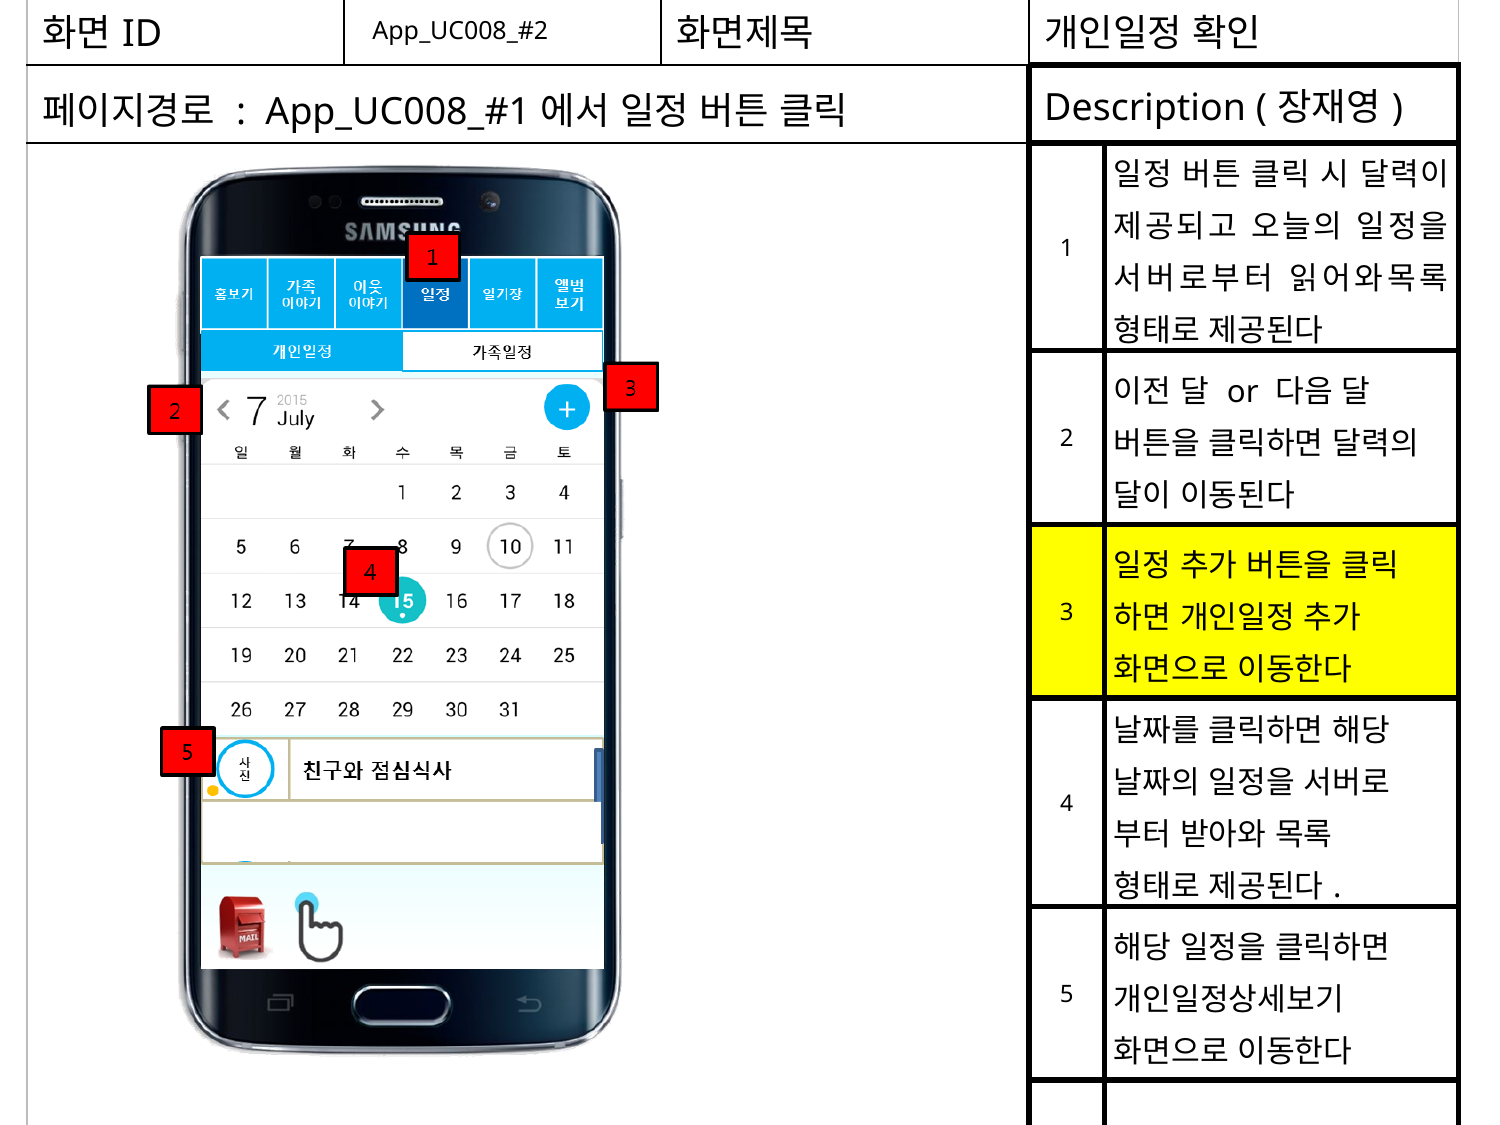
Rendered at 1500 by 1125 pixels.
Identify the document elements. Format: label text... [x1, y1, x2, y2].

table_cell [28, 144, 1026, 1125]
table_cell 해당 일정을 클릭하면 개인일정상세보기 화면으로 이동한다 [1107, 909, 1456, 1077]
table_header 화면ID [28, 0, 343, 64]
table_header App_UC008_#2 [345, 0, 660, 64]
table_cell [1032, 1083, 1102, 1125]
table_cell 4 [1032, 701, 1102, 904]
table_cell 2 [1032, 353, 1102, 522]
table_header 화면제목 [662, 0, 1028, 64]
table_cell [1107, 1083, 1456, 1125]
table_cell 일정 버튼 클릭 시 달력이 제공되고 오늘의 일정을 서버로부터 읽어와목록 형태로 제공된다 [1107, 146, 1456, 348]
table_cell Description (장재영) [1032, 68, 1456, 140]
table_cell 페이지경로 : App_UC008_#1에서 일정 버튼 클릭 [28, 66, 1026, 142]
table_cell 1 [1032, 146, 1102, 348]
table_header 개인일정 확인 [1030, 0, 1458, 62]
picture [147, 125, 659, 1070]
table_cell 3 [1032, 527, 1102, 695]
table_cell 날짜를 클릭하면 해당 날짜의 일정을 서버로 부터 받아와 목록 형태로 제공된다. [1107, 701, 1456, 904]
table_cell 5 [1032, 909, 1102, 1077]
table_cell 일정 추가 버튼을 클릭 하면 개인일정 추가 화면으로 이동한다 [1107, 527, 1456, 695]
table_cell 이전 달 or 다음 달 버튼을 클릭하면 달력의 달이 이동된다 [1107, 353, 1456, 522]
